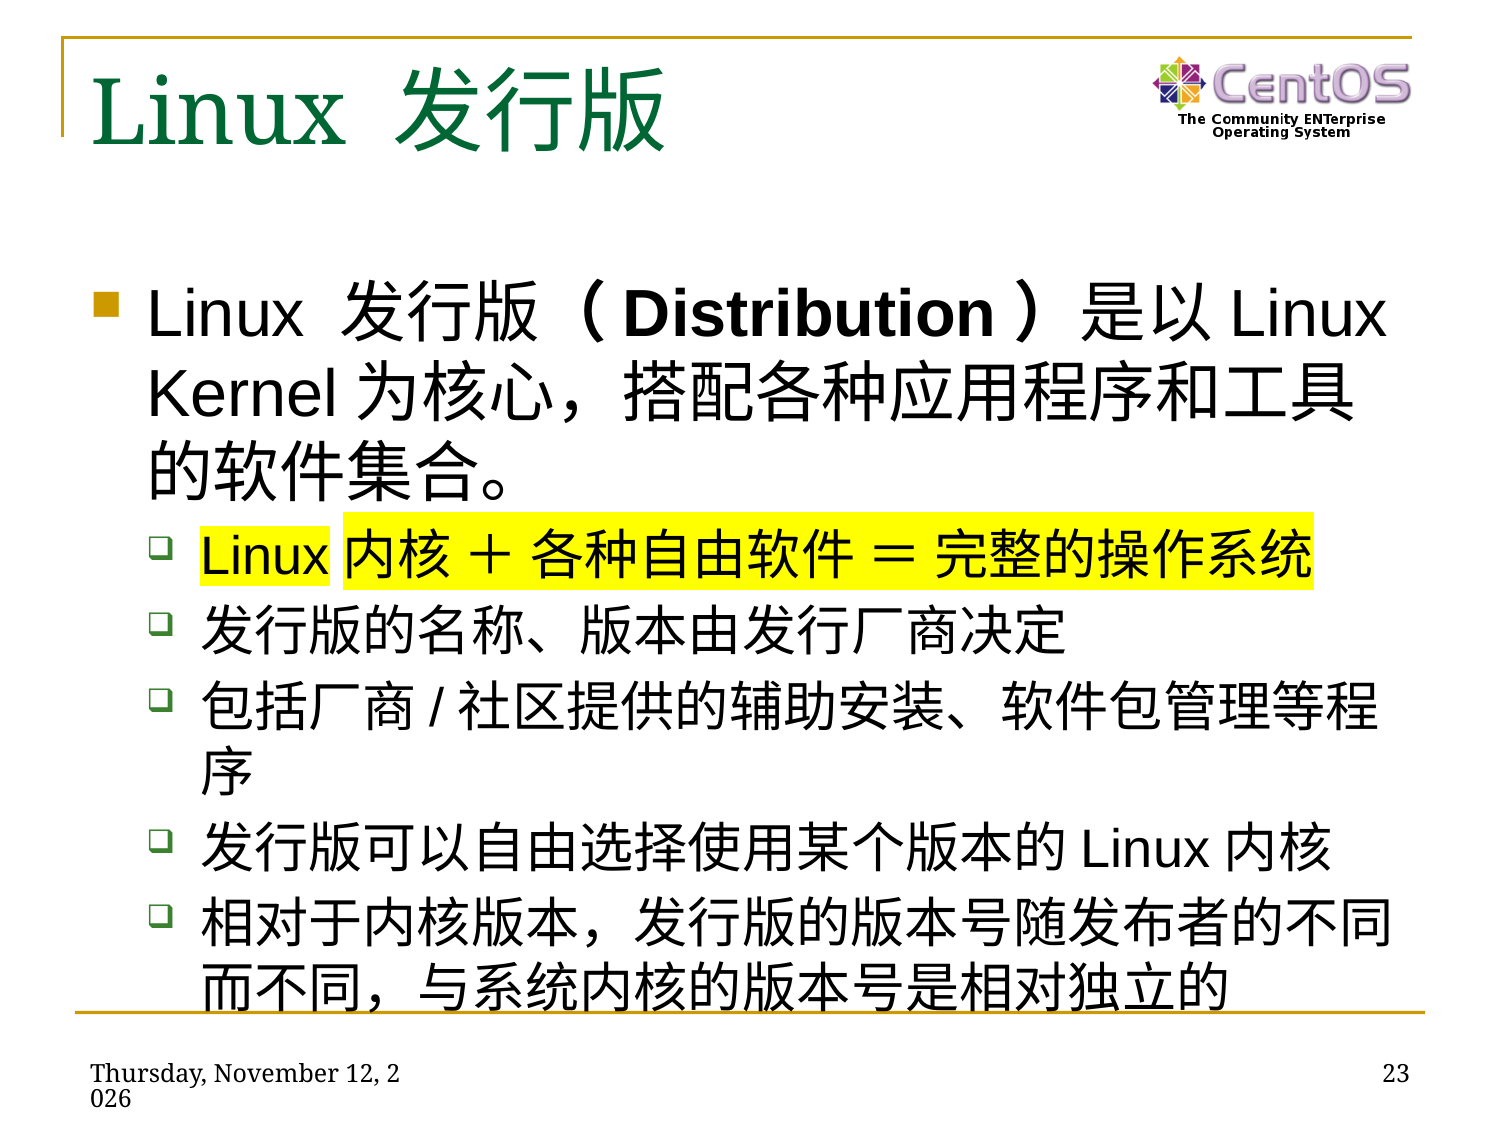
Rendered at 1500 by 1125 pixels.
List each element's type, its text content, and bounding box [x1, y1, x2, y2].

title Linux 发行版 [75, 45, 1425, 233]
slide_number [74, 1023, 426, 1100]
list Linux 发行版（Distribution）是以Linux Kernel为核心，搭配各种应用程序和工具的软件集合。 Linux内核 ＋ 各种自由软件 ＝ 完整的操作系统 发行版的名称、版本由发行厂商决定 包括厂商/社区提供的辅助安装、软件包管理等程序 发行版可以自由选择使用某个版本的Linux内核 相对于内核版本，发行版的版本号随发布者的不同而不同，与系统内核的版本号是相对独立的 [75, 262, 1425, 1006]
footer [359, 1022, 1247, 1099]
slide_number 23 [1074, 1023, 1426, 1100]
